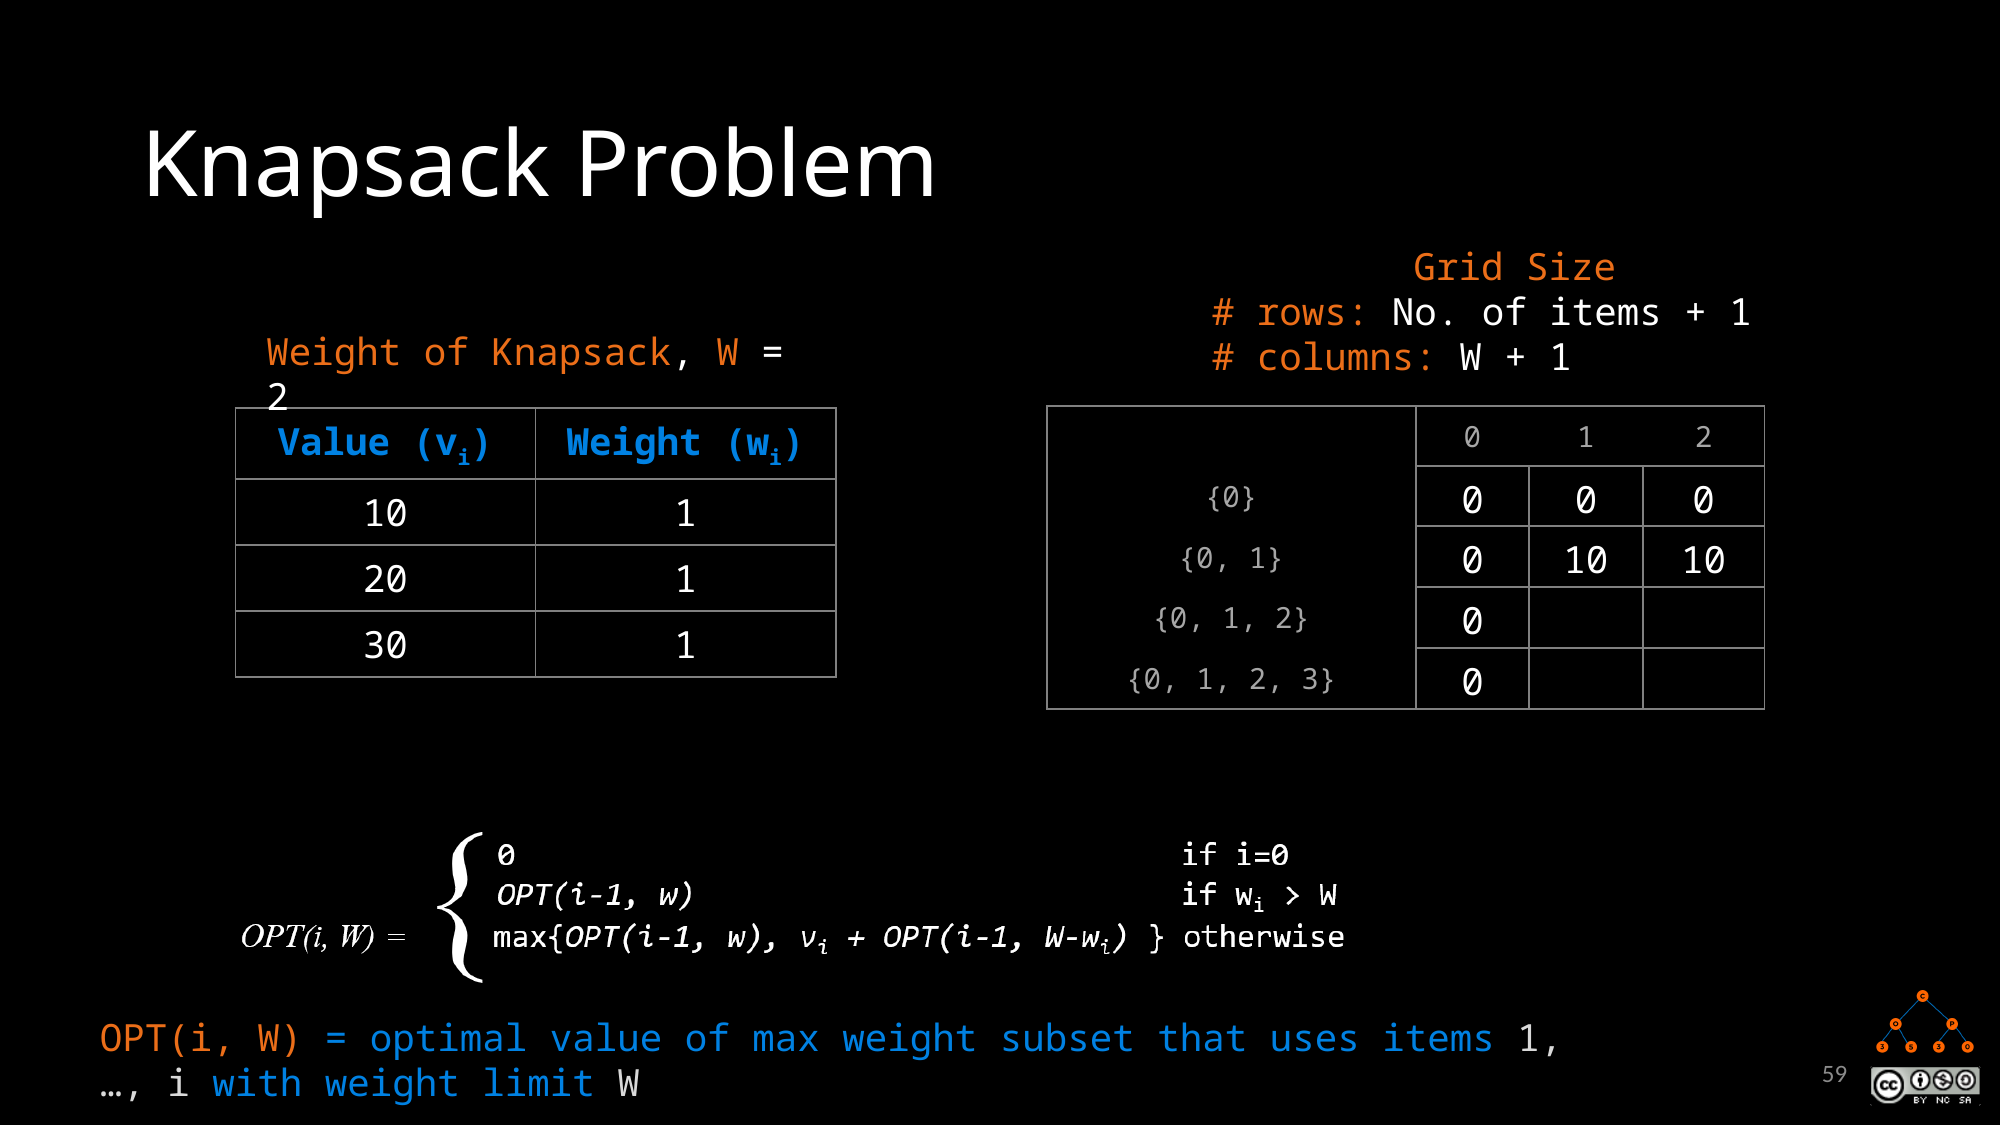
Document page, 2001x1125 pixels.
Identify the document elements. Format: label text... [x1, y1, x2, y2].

table_cell [1644, 649, 1764, 708]
text_box OPT(i, W) = optimal value of max weight subset that uses items 1, …, i with weight limit W [85, 1006, 1615, 1112]
table_cell 1 [536, 546, 835, 610]
slide_number 59 [1412, 1042, 1856, 1103]
table_header [1048, 407, 1415, 466]
table_cell 10 [1644, 527, 1764, 586]
table_cell 0 [1644, 467, 1764, 525]
table_cell 1 [536, 480, 835, 544]
table_header 2 [1643, 407, 1764, 465]
table_header 0 [1417, 407, 1529, 465]
table_header 1 [1529, 407, 1643, 465]
table_cell 1 [536, 612, 835, 676]
table_cell 0 [1417, 467, 1528, 525]
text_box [1856, 982, 1995, 1106]
table_cell {0, 1, 2} [1048, 587, 1415, 648]
table_cell [1530, 649, 1642, 708]
table_cell [1530, 588, 1642, 647]
table_cell 0 [1417, 649, 1528, 708]
table_cell 20 [236, 546, 535, 610]
table_cell {0, 1} [1048, 526, 1415, 587]
table_cell 0 [1530, 467, 1642, 525]
picture [235, 786, 1395, 987]
table_cell {0} [1048, 466, 1415, 526]
table_cell 30 [236, 612, 535, 676]
text_box Grid Size # rows: No. of items + 1 # columns: W + 1 [1197, 235, 1833, 386]
table_cell 0 [1417, 588, 1528, 647]
table_cell {0, 1, 2, 3} [1048, 648, 1415, 708]
table_cell 0 [1417, 527, 1528, 586]
table_header Value (vi) [236, 409, 535, 478]
table_cell 10 [1530, 527, 1642, 586]
table_cell 10 [236, 480, 535, 544]
title Knapsack Problem [126, 57, 1252, 276]
text_box Weight of Knapsack, W = 2 [251, 320, 820, 426]
table_cell [1644, 588, 1764, 647]
table_header Weight (wi) [536, 409, 835, 478]
